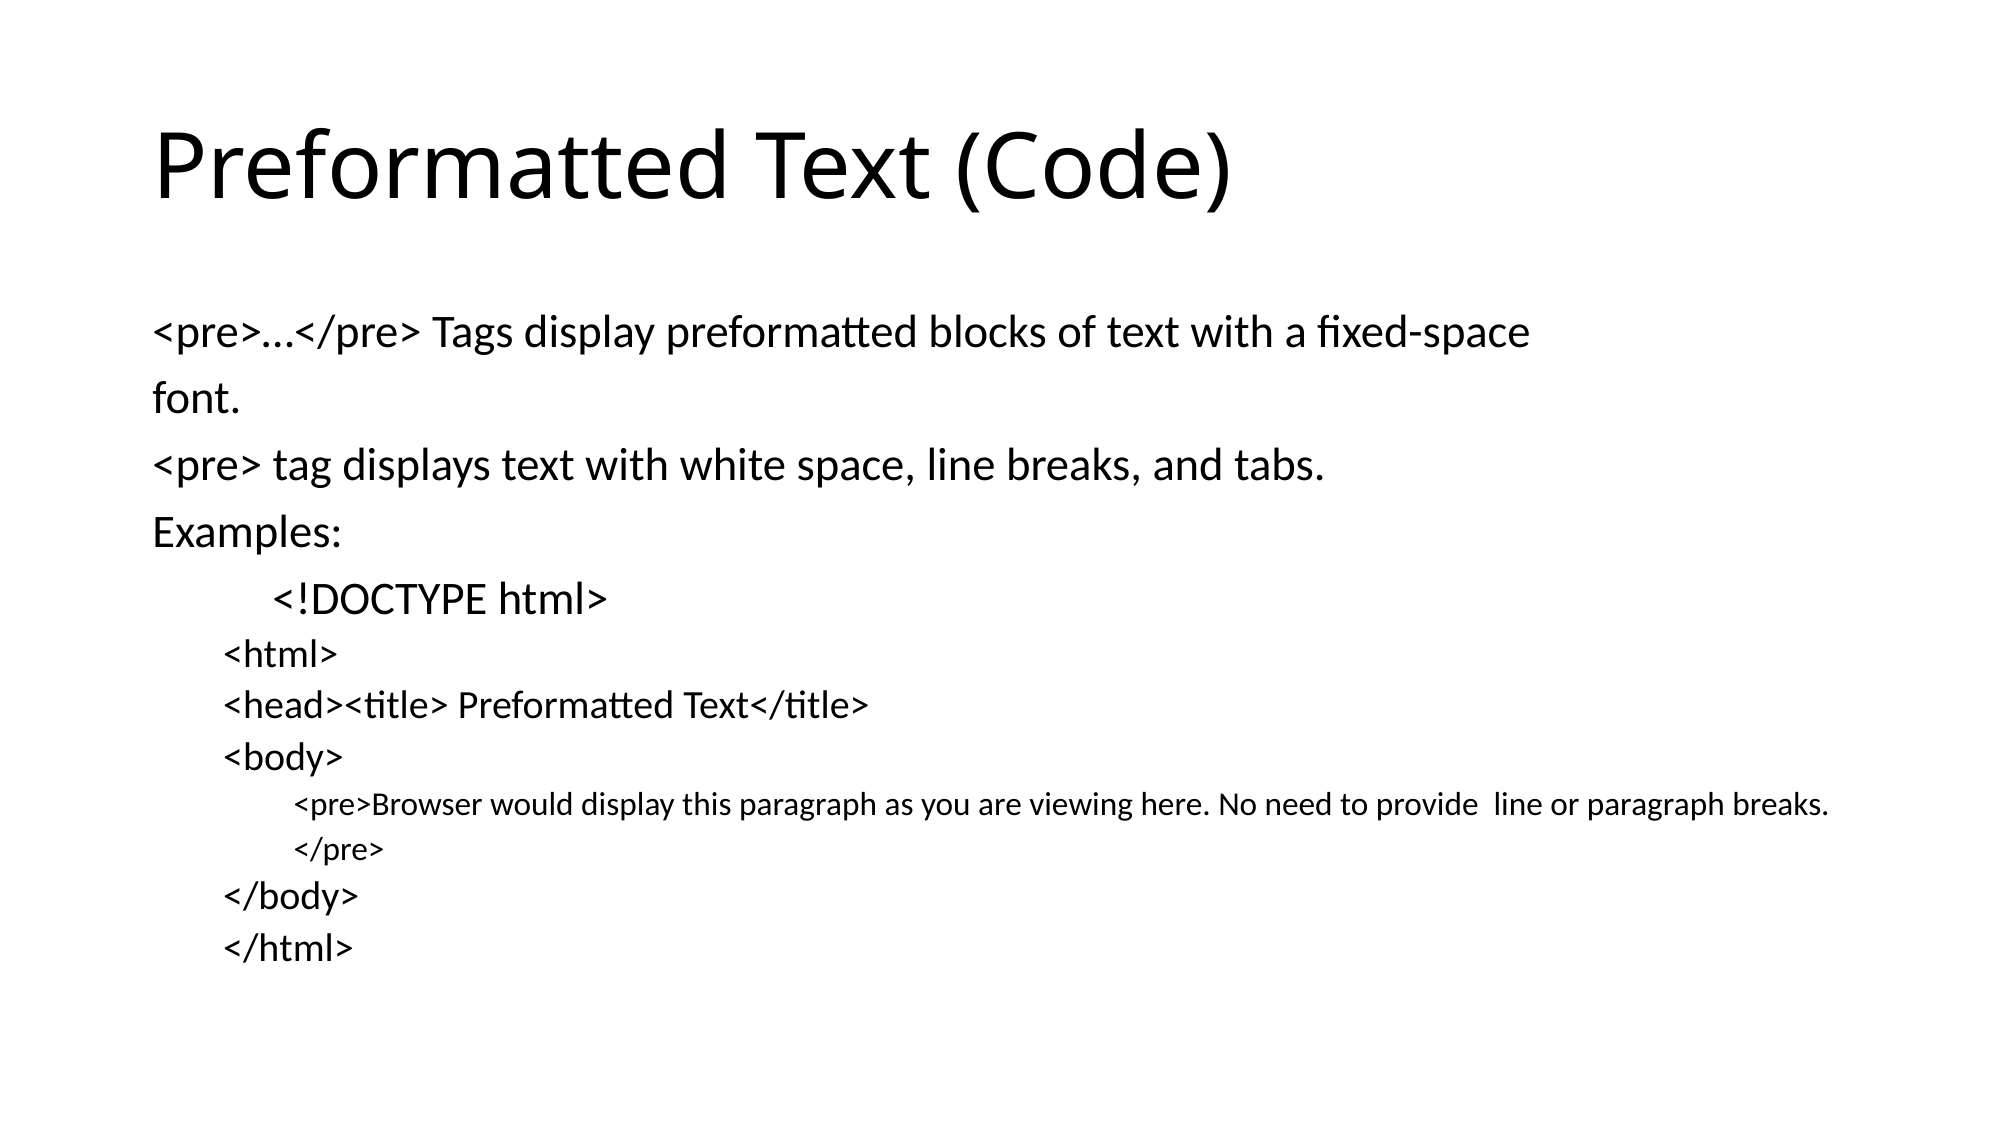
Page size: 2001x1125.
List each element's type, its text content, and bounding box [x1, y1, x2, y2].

title Preformatted Text (Code) [137, 59, 1863, 278]
list <pre>…</pre> Tags display preformatted blocks of text with a fixed-space font. <pre> tag displays text with white space, line breaks, and tabs. Examples: <!DOCTYPE html> <html> <head><title> Preformatted Text</title> <body> <pre>Browser would display this paragraph as you are viewing here. No need to provide line or paragraph breaks. </pre> </body> </html> [137, 299, 1863, 1014]
